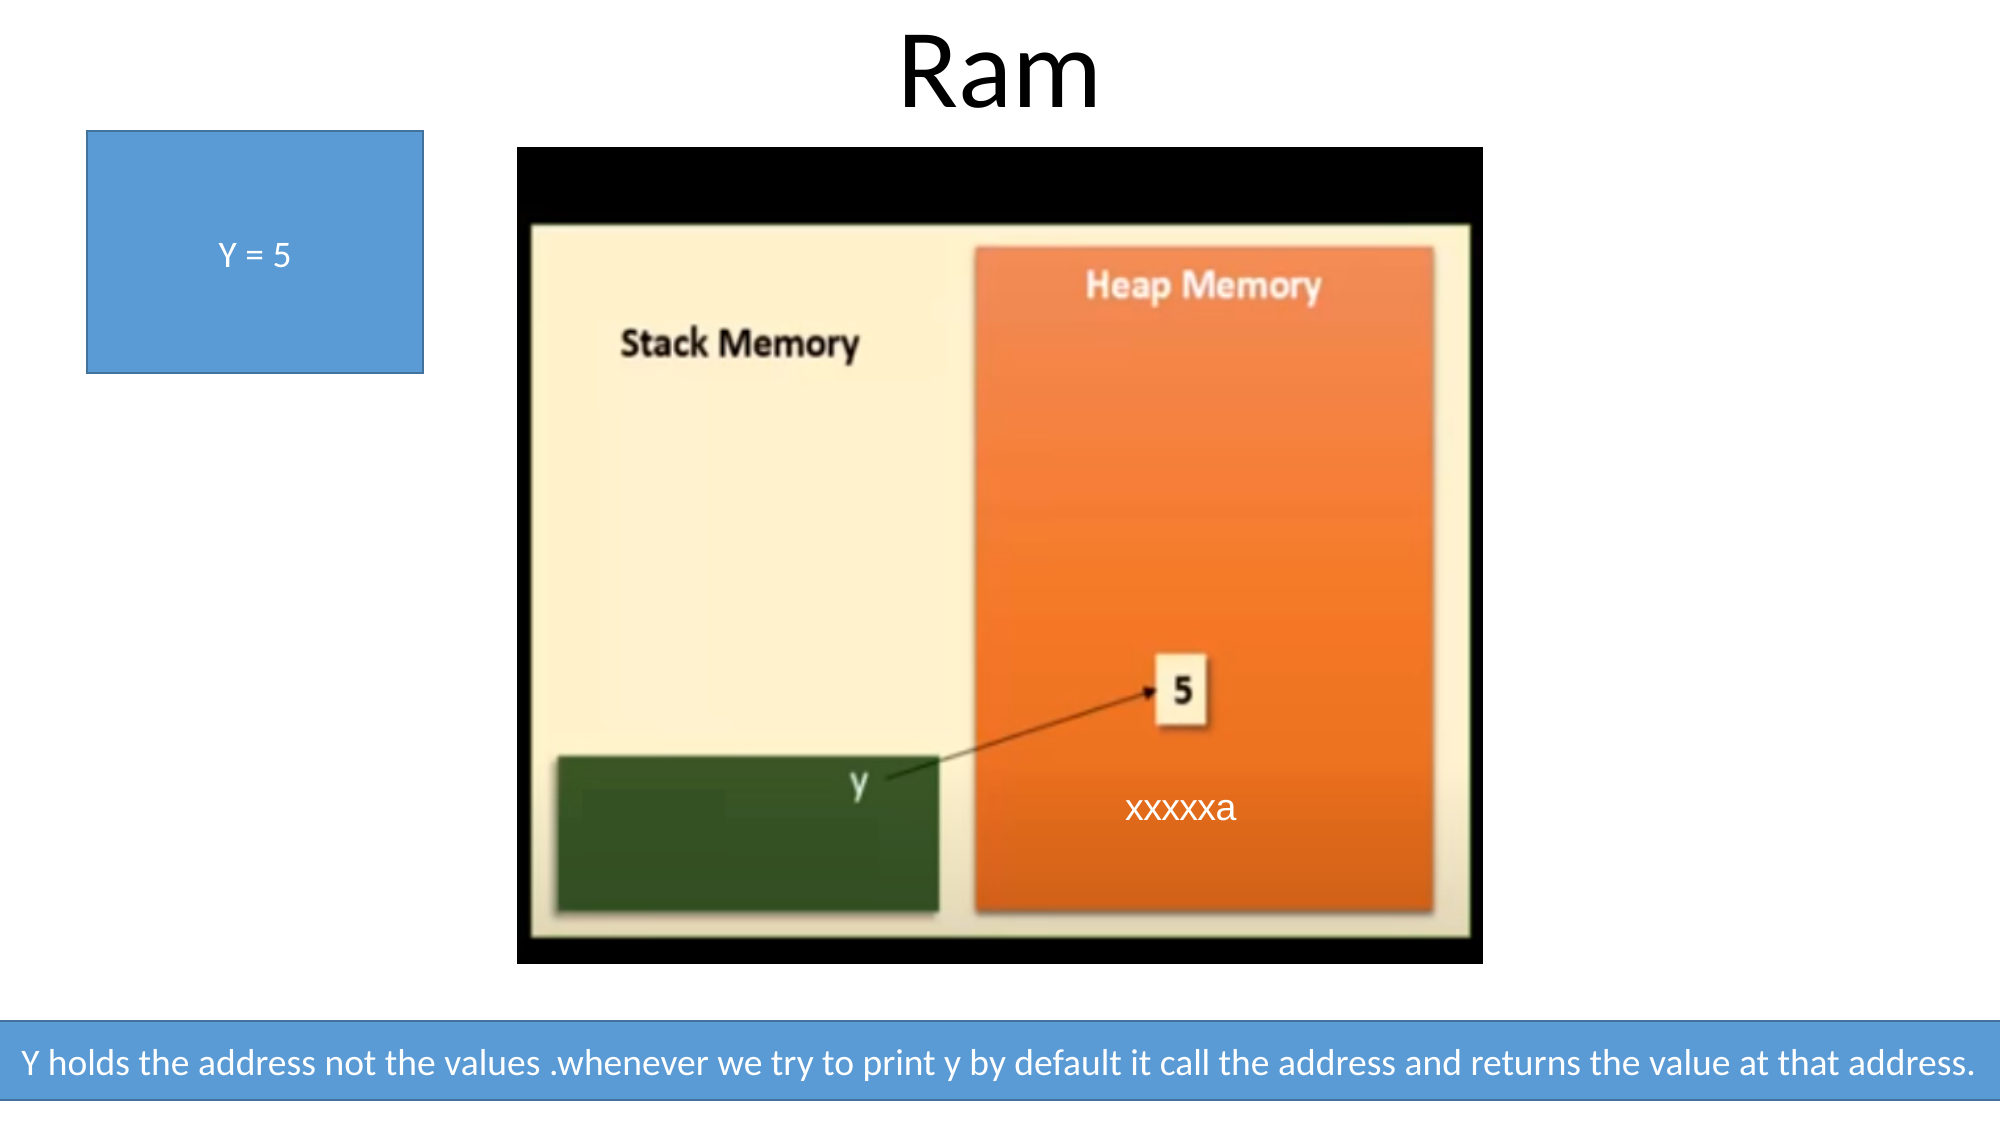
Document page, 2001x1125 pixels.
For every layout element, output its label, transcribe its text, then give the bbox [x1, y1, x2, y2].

text_box Y = 5 [86, 130, 424, 374]
text_box Y holds the address not the values .whenever we try to print y by default it call the address and returns the value at that address. [0, 1020, 2000, 1101]
picture [517, 147, 1483, 964]
text_box Ram [882, 0, 1118, 147]
